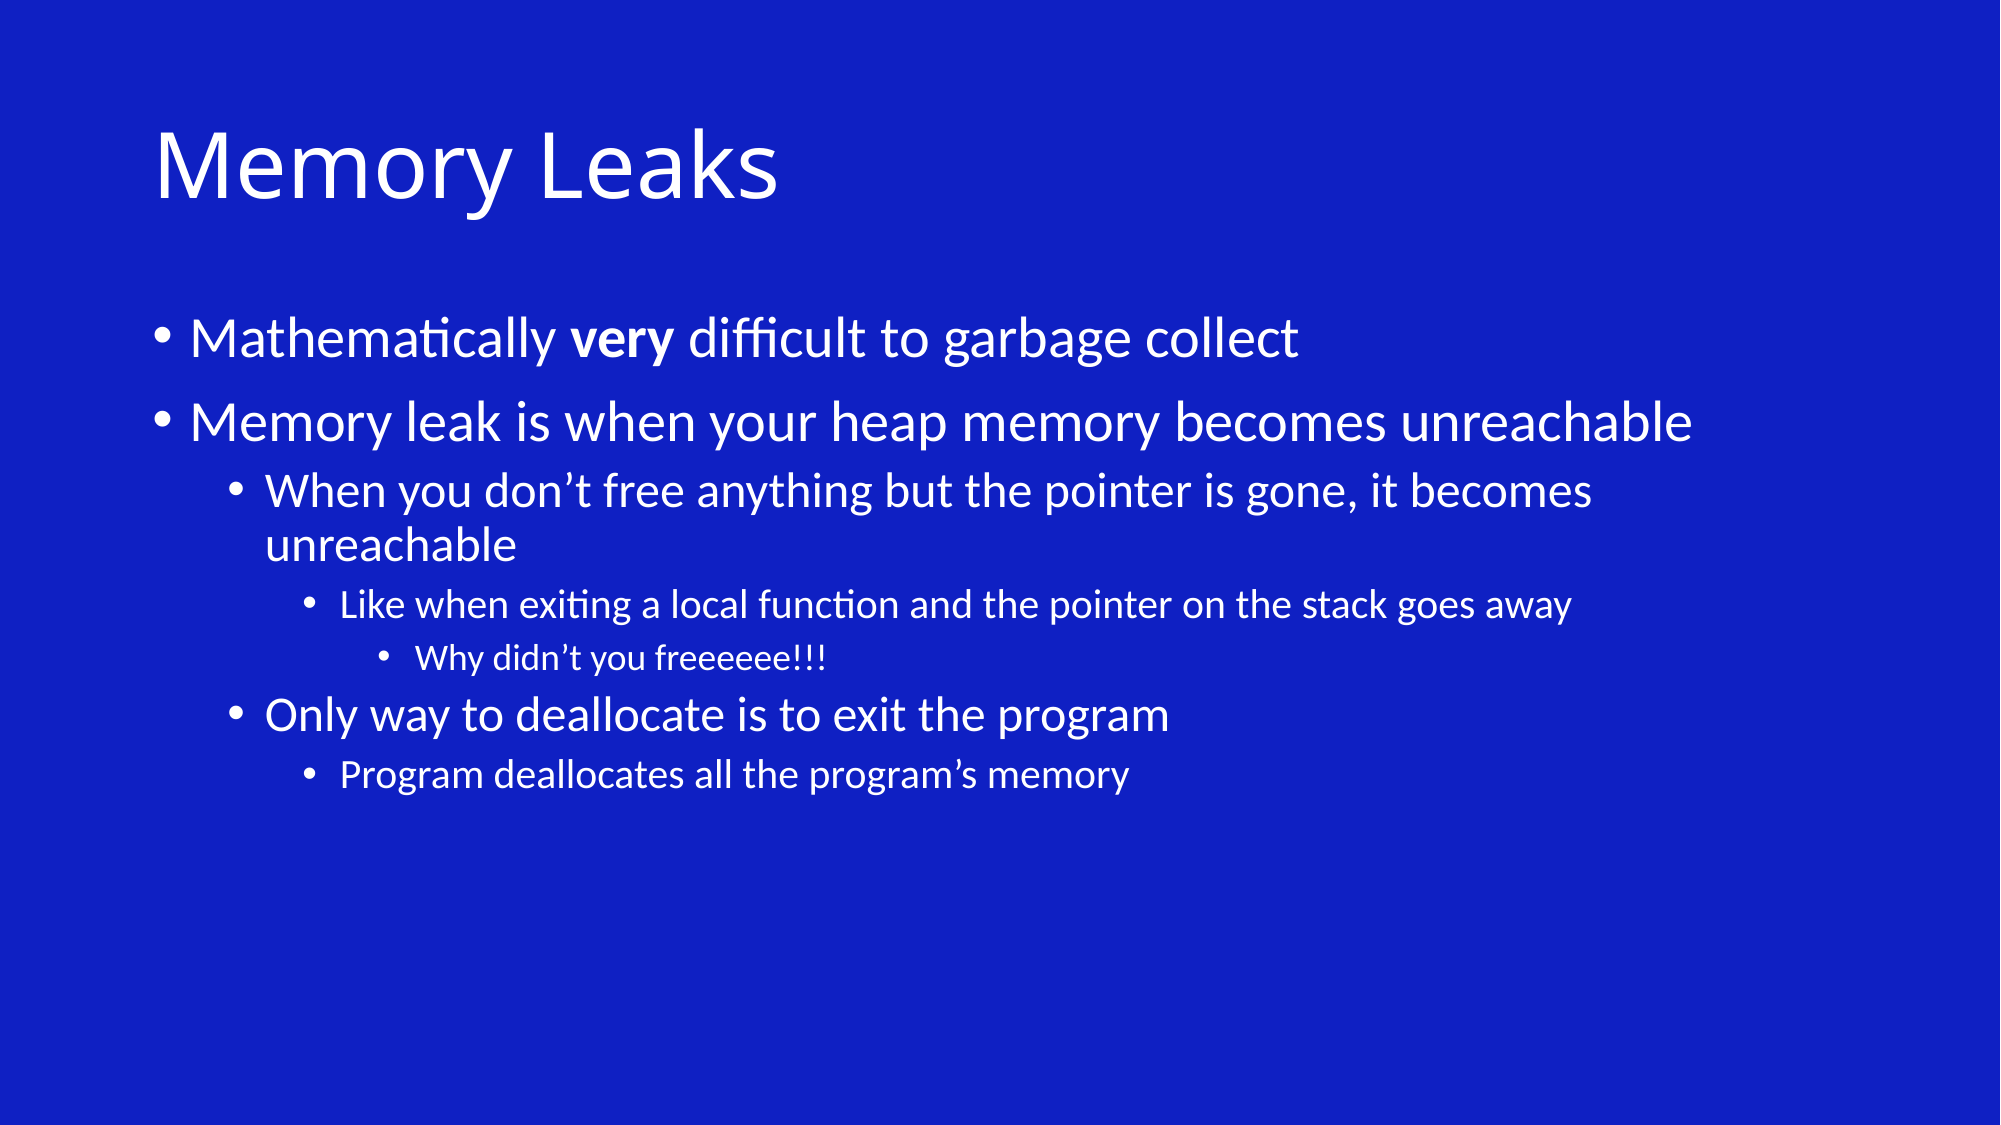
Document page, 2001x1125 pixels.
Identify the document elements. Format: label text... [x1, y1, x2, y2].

list Mathematically very difficult to garbage collect Memory leak is when your heap memory becomes unreachable When you don’t free anything but the pointer is gone, it becomes unreachable Like when exiting a local function and the pointer on the stack goes away Why didn’t you freeeeee!!! Only way to deallocate is to exit the program Program deallocates all the program’s memory [137, 299, 1863, 1014]
title Memory Leaks [137, 59, 1863, 278]
